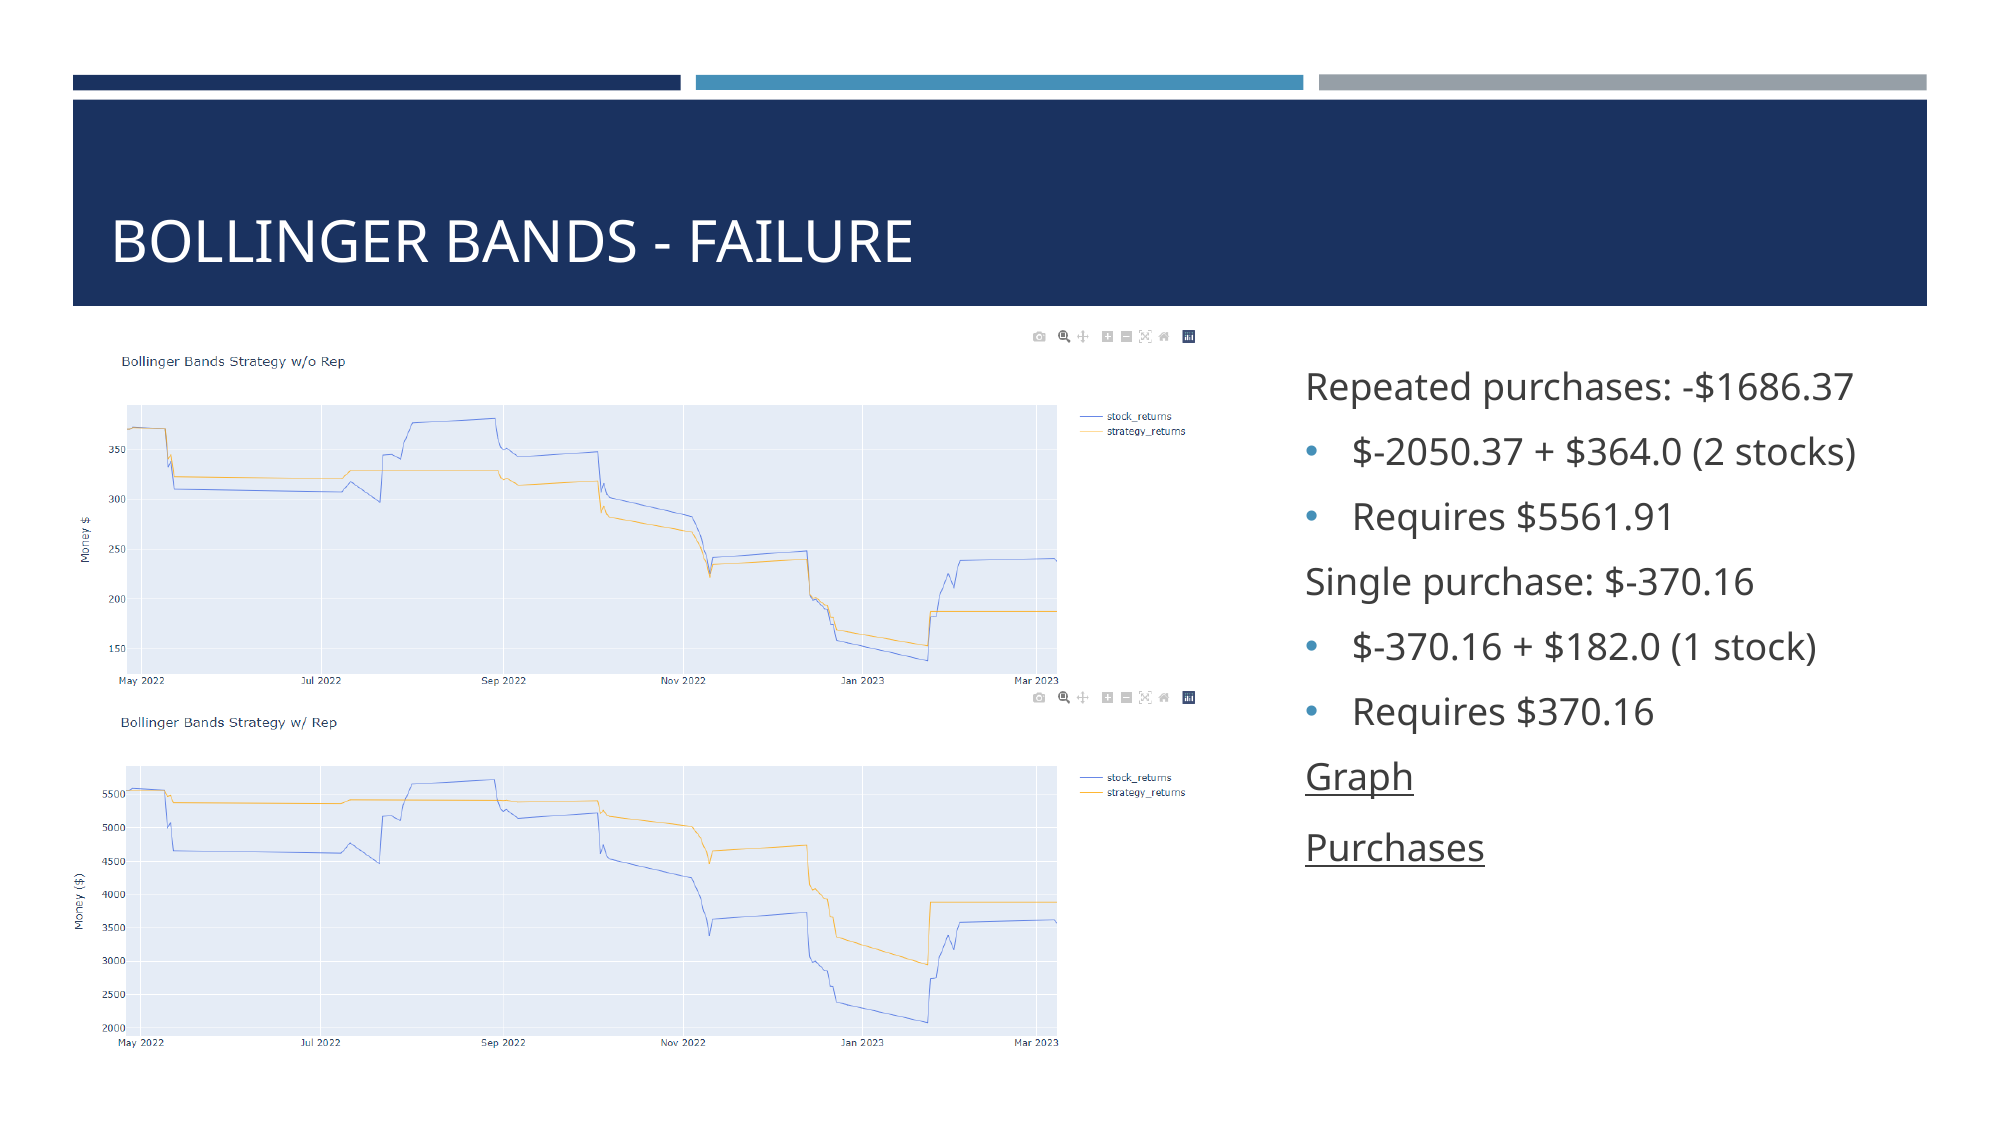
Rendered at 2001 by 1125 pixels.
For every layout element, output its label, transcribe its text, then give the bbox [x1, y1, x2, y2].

title BOLLINGER BANDS - FAILURE [95, 119, 1905, 282]
text_box Repeated purchases: -$1686.37 $-2050.37 + $364.0 (2 stocks) Requires $5561.91 Single purchase: $-370.16 $-370.16 + $182.0 (1 stock) Requires $370.16 Graph Purchases [1289, 355, 1905, 883]
picture [64, 329, 1197, 1096]
